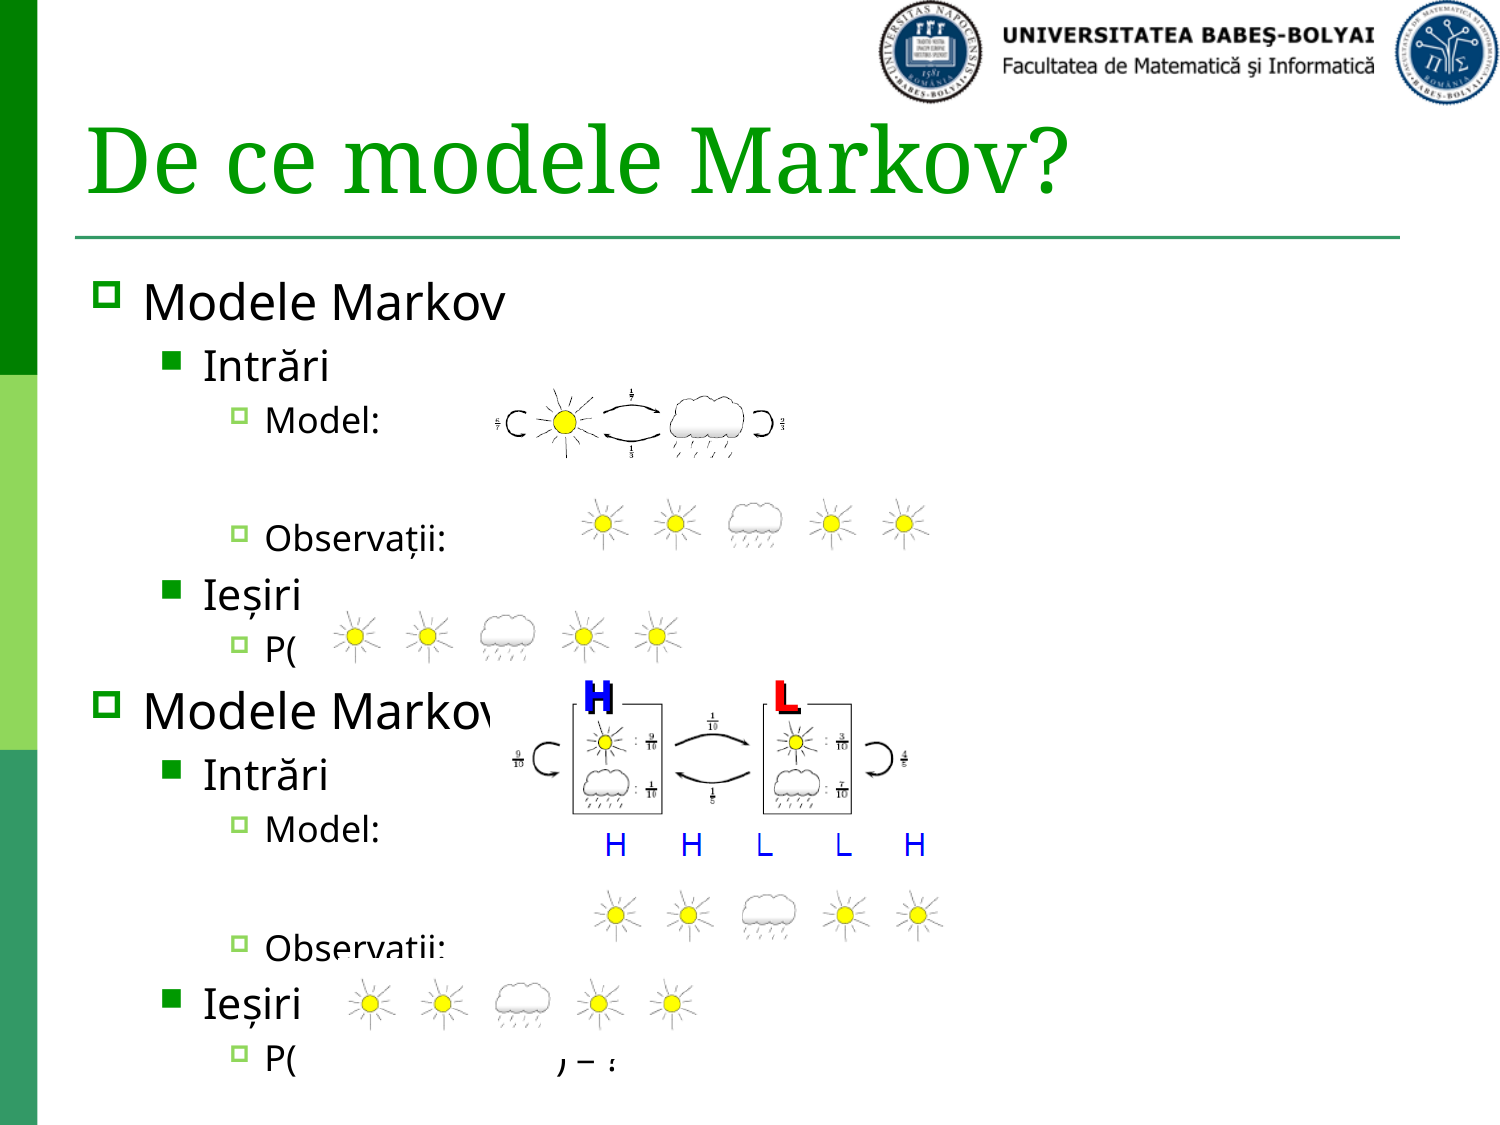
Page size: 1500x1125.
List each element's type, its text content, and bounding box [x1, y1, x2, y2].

list Modele Markov Intrări Model: Observaţii: Ieşiri P( ) = ? Modele Markov ascunse Intrări Model: Observaţii: Ieşiri P( ) = ? [75, 262, 1483, 1094]
title De ce modele Markov? [70, 82, 1483, 220]
picture [489, 372, 816, 471]
picture [878, 0, 1500, 106]
picture [337, 958, 727, 1059]
picture [323, 590, 964, 953]
picture [570, 477, 960, 579]
